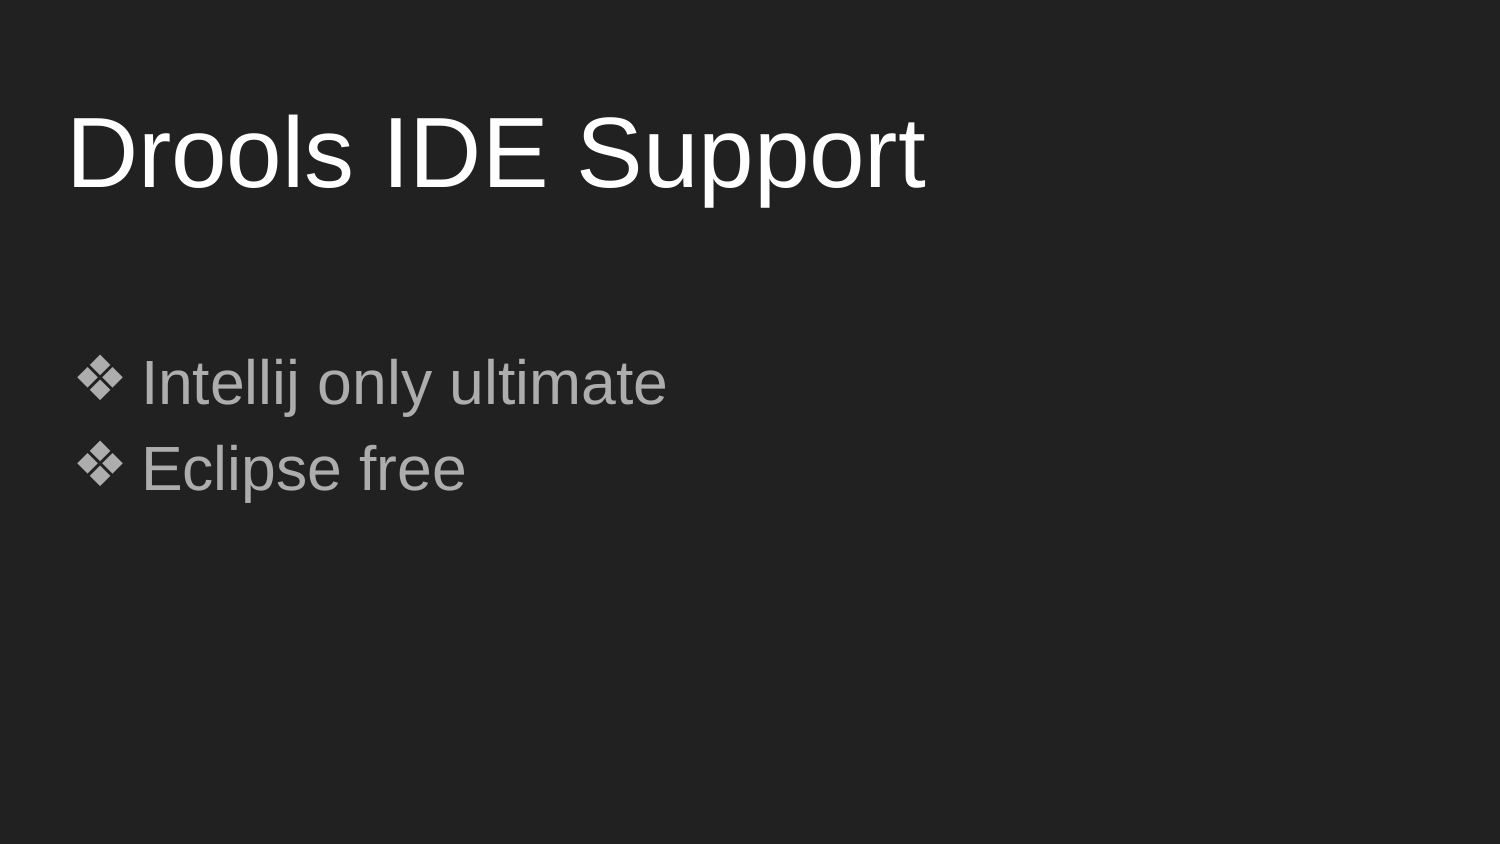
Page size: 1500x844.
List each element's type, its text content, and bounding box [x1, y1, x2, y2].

list Intellij only ultimate Eclipse free [51, 208, 1449, 750]
title Drools IDE Support [51, 72, 1449, 208]
